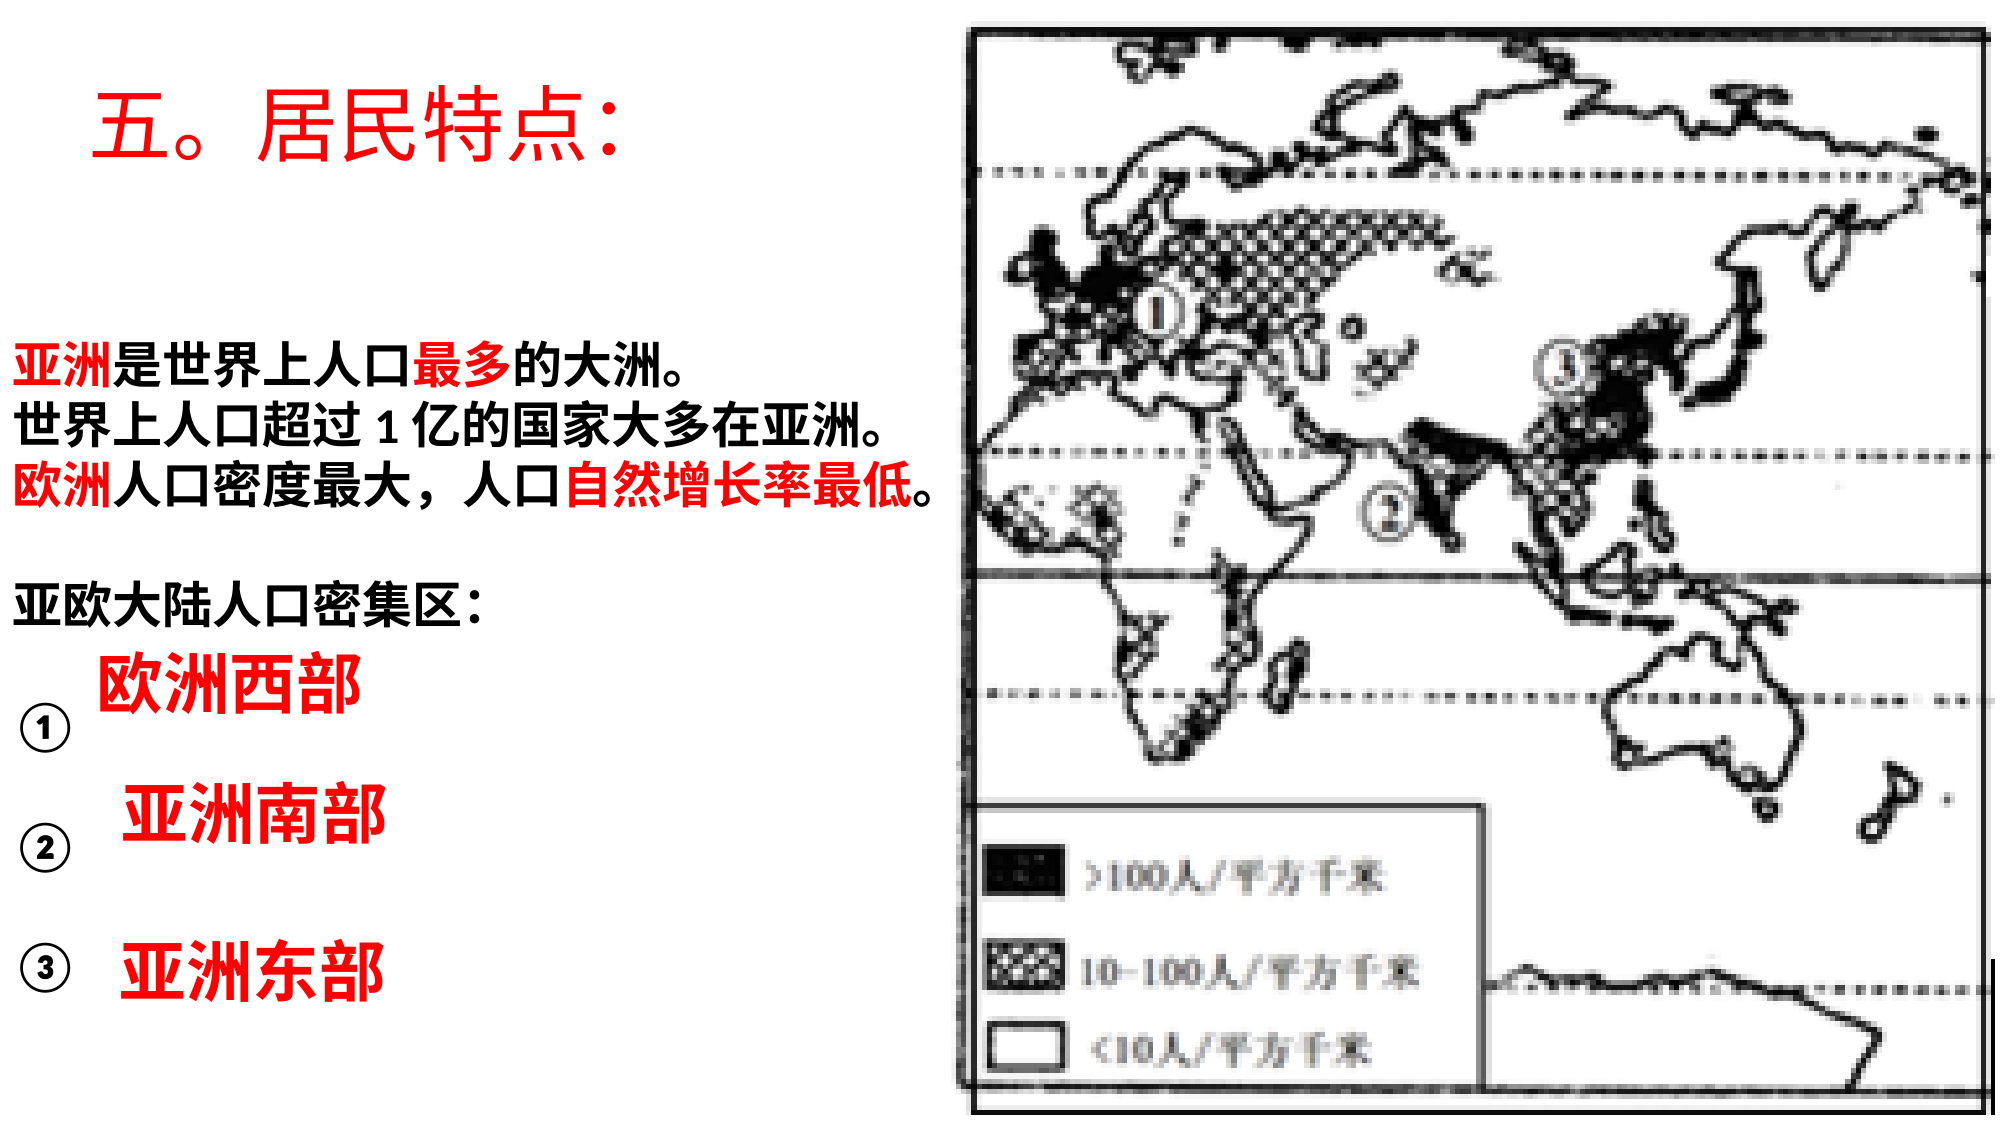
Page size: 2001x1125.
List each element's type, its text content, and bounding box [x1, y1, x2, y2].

text_box 亚洲南部 [106, 763, 434, 859]
text_box 亚洲东部 [104, 922, 428, 1017]
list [951, 1, 1995, 1125]
text_box 欧洲西部 [81, 634, 425, 730]
text_box 亚洲是世界上人口最多的大洲。 世界上人口超过1亿的国家大多在亚洲。 欧洲人口密度最大，人口自然增长率最低。 亚欧大陆人口密集区： ① ② ③ [0, 265, 951, 1001]
text_box 五。居民特点： [74, 65, 722, 180]
